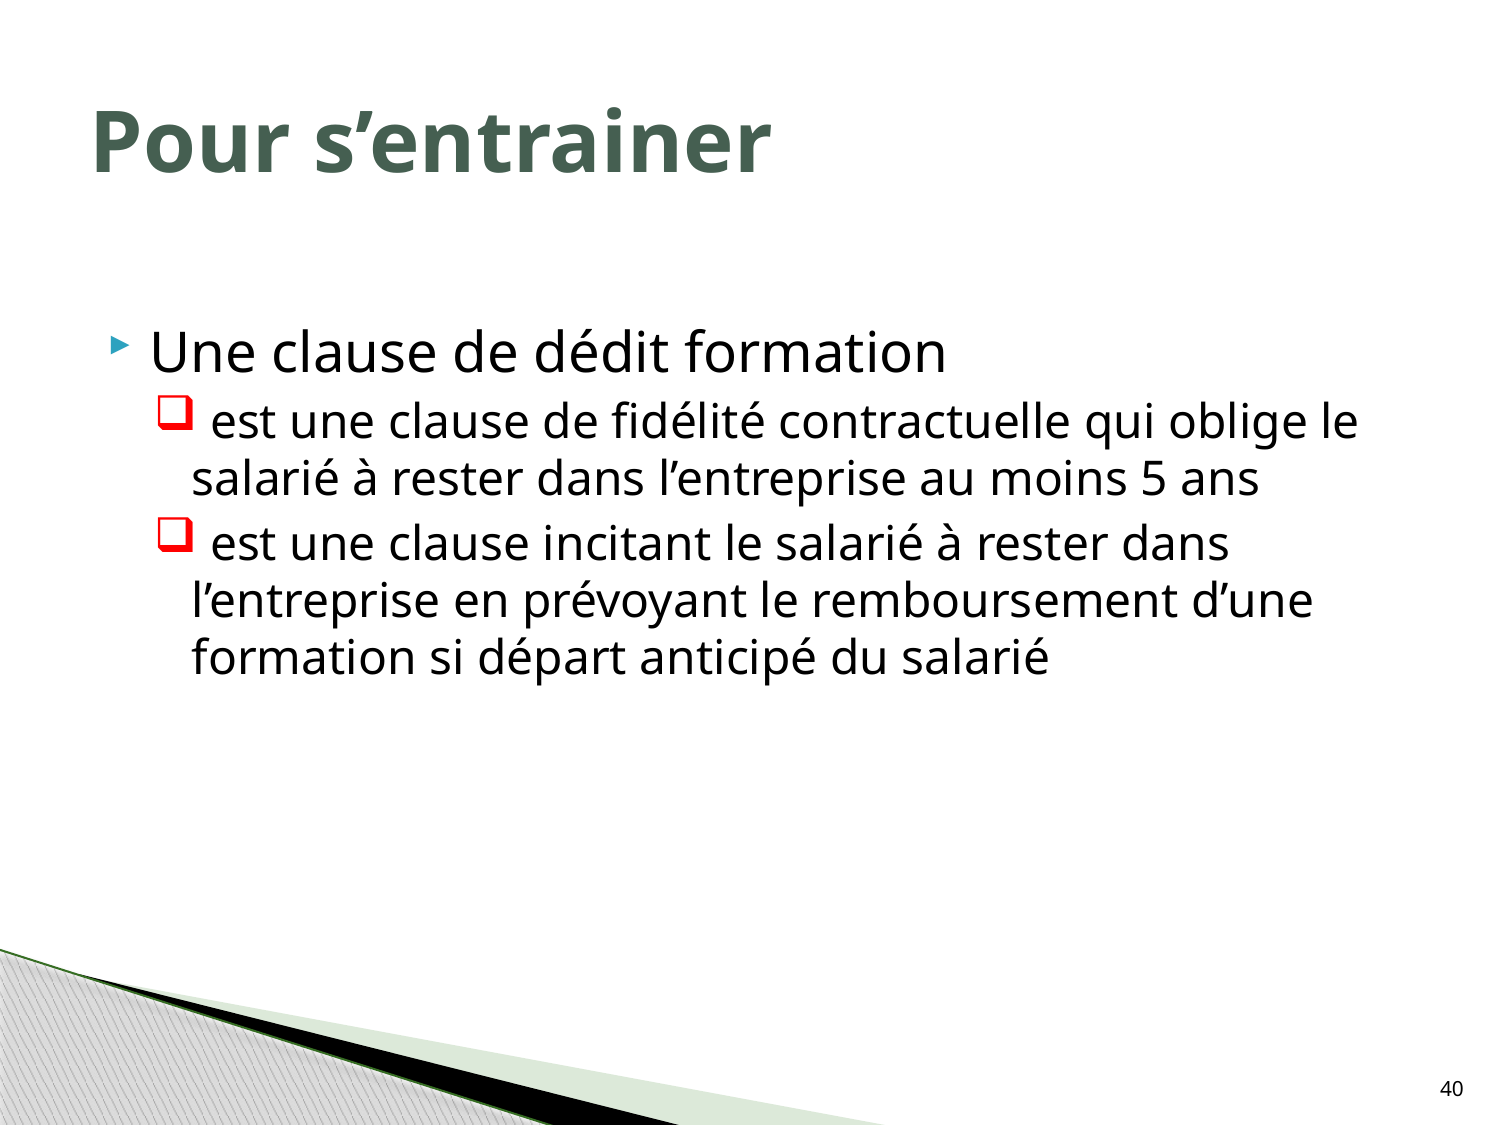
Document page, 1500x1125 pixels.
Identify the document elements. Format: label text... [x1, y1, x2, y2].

title Pour s’entrainer [75, 45, 1425, 233]
list Une clause de dédit formation est une clause de fidélité contractuelle qui oblige le salarié à rester dans l’entreprise au moins 5 ans est une clause incitant le salarié à rester dans l’entreprise en prévoyant le remboursement d’une formation si départ anticipé du salarié [75, 243, 1425, 986]
slide_number 40 [1418, 1051, 1479, 1112]
